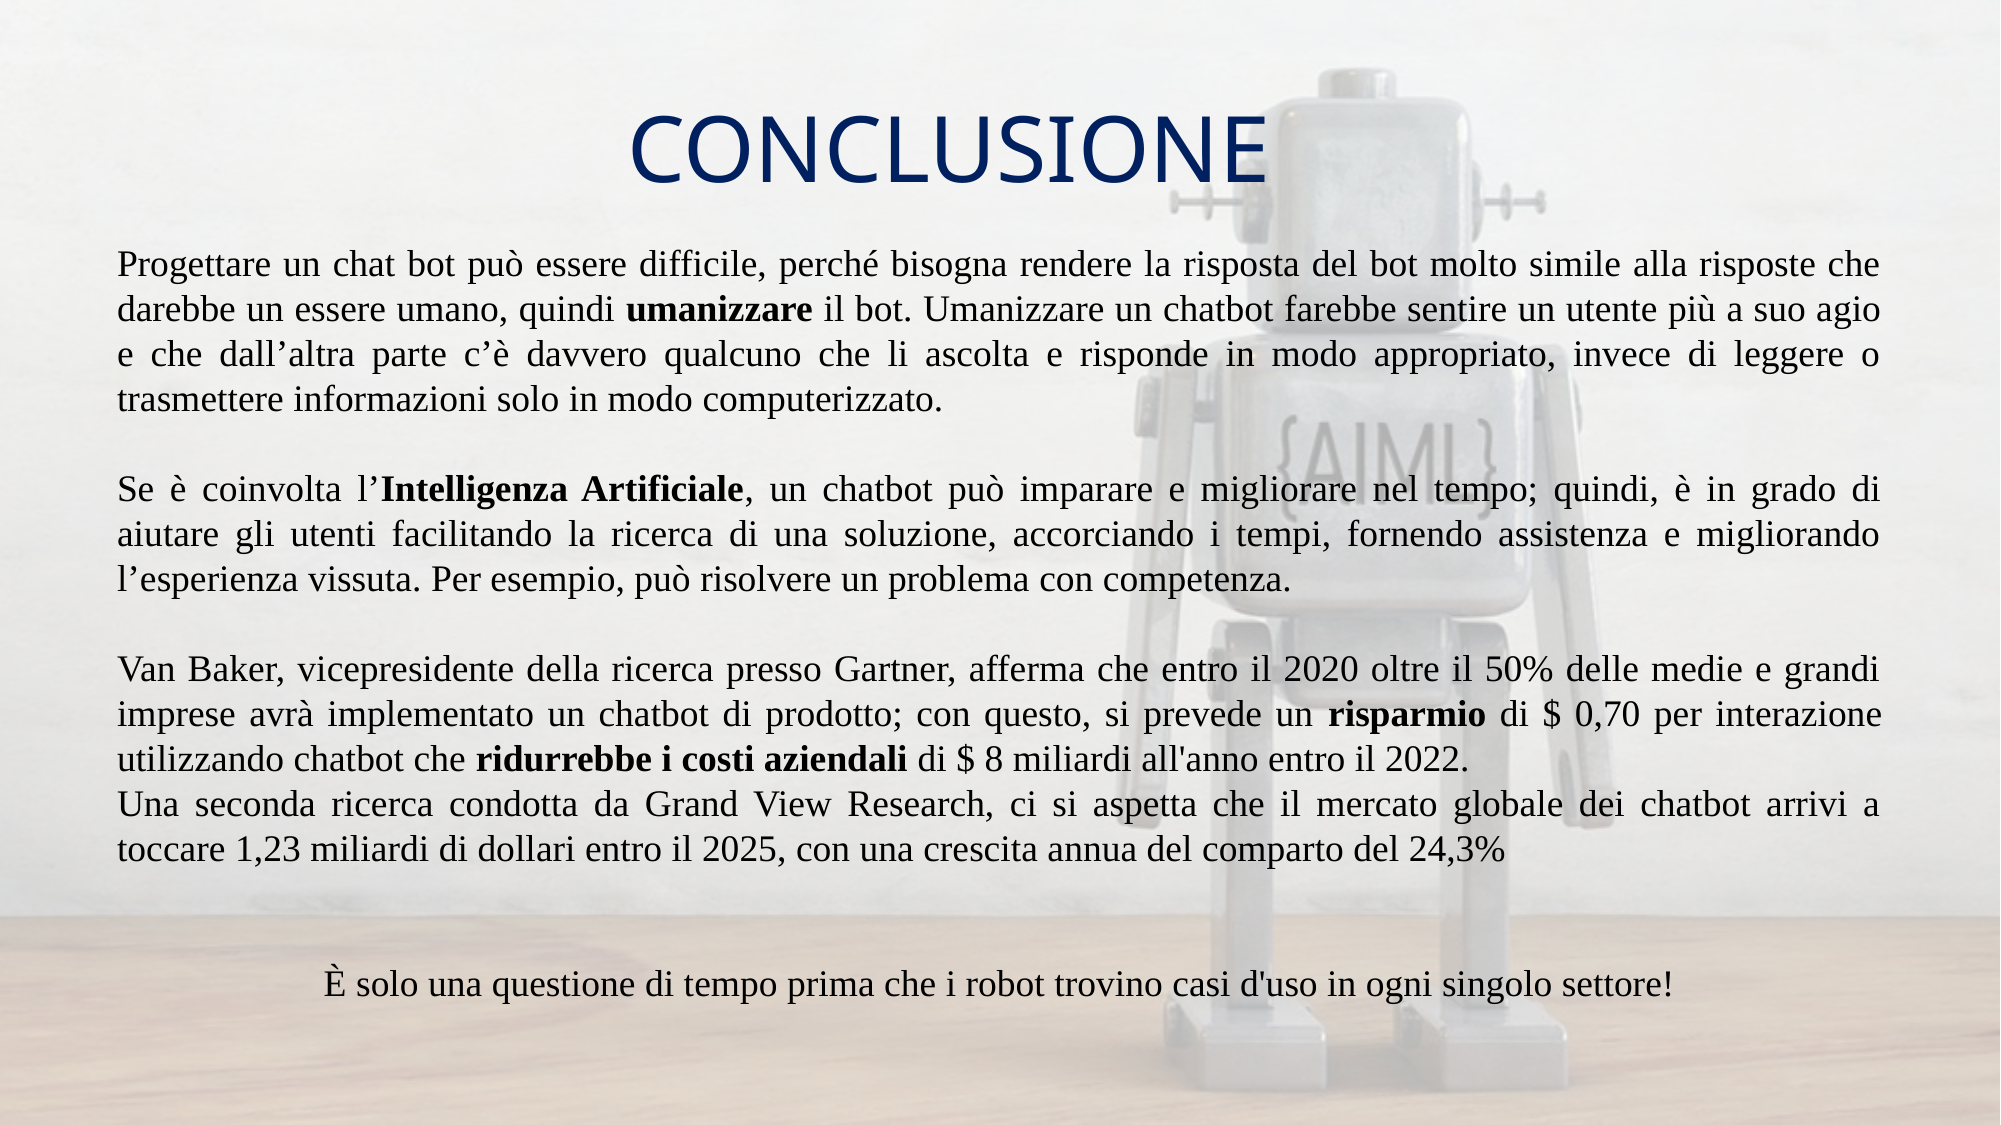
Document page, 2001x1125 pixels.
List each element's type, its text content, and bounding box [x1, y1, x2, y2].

title CONCLUSIONE [612, 73, 1311, 231]
text_box Progettare un chat bot può essere difficile, perché bisogna rendere la risposta del bot molto simile alla risposte che darebbe un essere umano, quindi umanizzare il bot. Umanizzare un chatbot farebbe sentire un utente più a suo agio e che dall’altra parte c’è davvero qualcuno che li ascolta e risponde in modo appropriato, invece di leggere o trasmettere informazioni solo in modo computerizzato. Se è coinvolta l’Intelligenza Artificiale, un chatbot può imparare e migliorare nel tempo; quindi, è in grado di aiutare gli utenti facilitando la ricerca di una soluzione, accorciando i tempi, fornendo assistenza e migliorando l’esperienza vissuta. Per esempio, può risolvere un problema con competenza. Van Baker, vicepresidente della ricerca presso Gartner, afferma che entro il 2020 oltre il 50% delle medie e grandi imprese avrà implementato un chatbot di prodotto; con questo, si prevede un risparmio di $ 0,70 per interazione utilizzando chatbot che ridurrebbe i costi aziendali di $ 8 miliardi all'anno entro il 2022. Una seconda ricerca condotta da Grand View Research, ci si aspetta che il mercato globale dei chatbot arrivi a toccare 1,23 miliardi di dollari entro il 2025, con una crescita annua del comparto del 24,3% È solo una questione di tempo prima che i robot trovino casi d'uso in ogni singolo settore! [102, 231, 1898, 1012]
